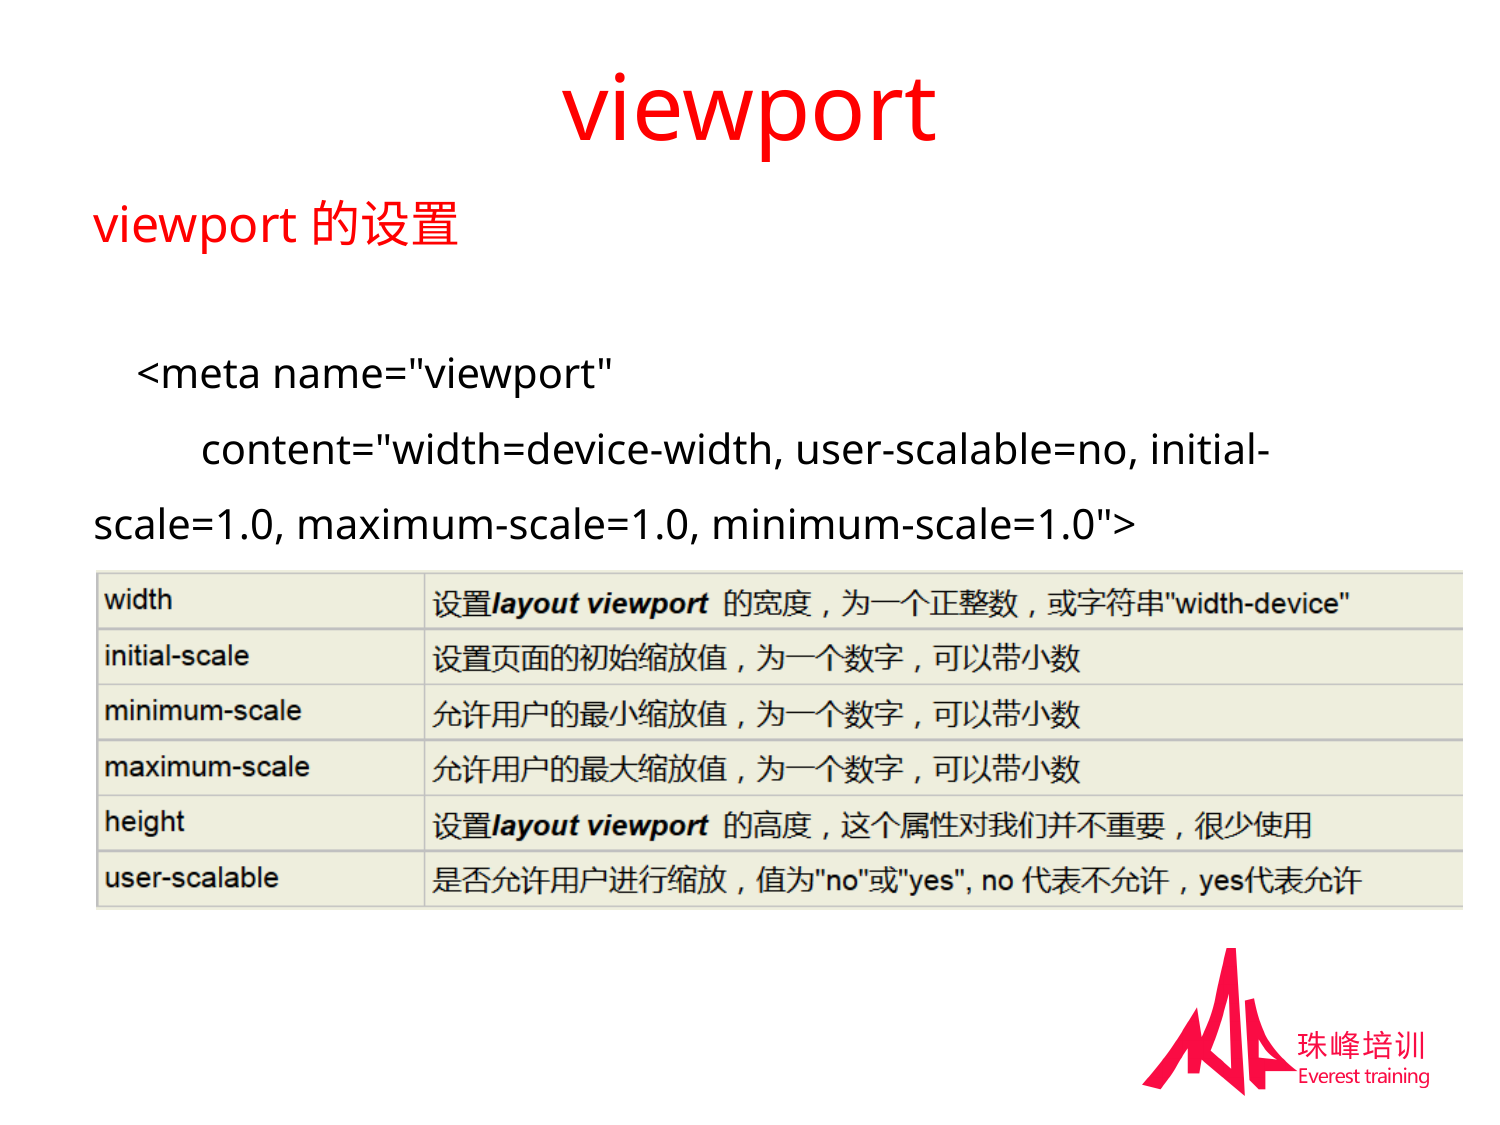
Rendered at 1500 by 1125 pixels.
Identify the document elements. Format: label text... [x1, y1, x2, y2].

title viewport [75, 10, 1425, 198]
list viewport的设置 <meta name="viewport" content="width=device-width, user-scalable=no, initial-scale=1.0, maximum-scale=1.0, minimum-scale=1.0"> [78, 184, 1429, 971]
picture [1142, 948, 1429, 1097]
picture [95, 570, 1463, 910]
